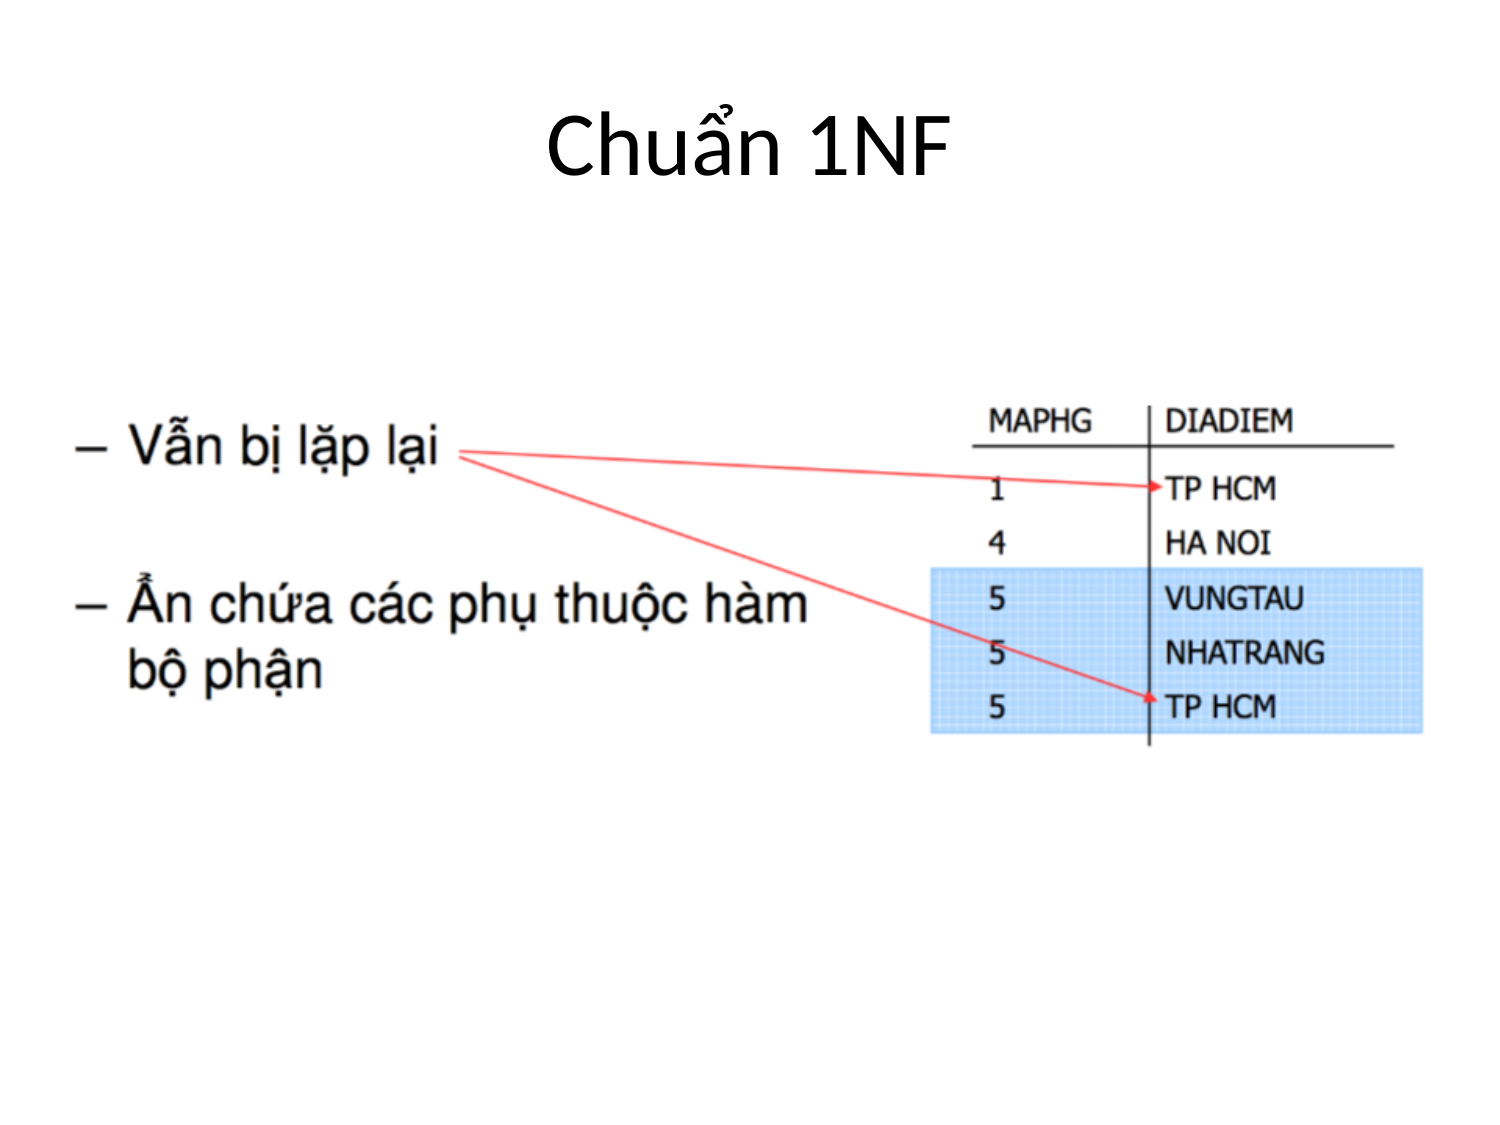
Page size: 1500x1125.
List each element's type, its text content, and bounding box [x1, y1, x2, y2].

title Chuẩn 1NF [75, 45, 1425, 233]
picture [37, 304, 1462, 821]
